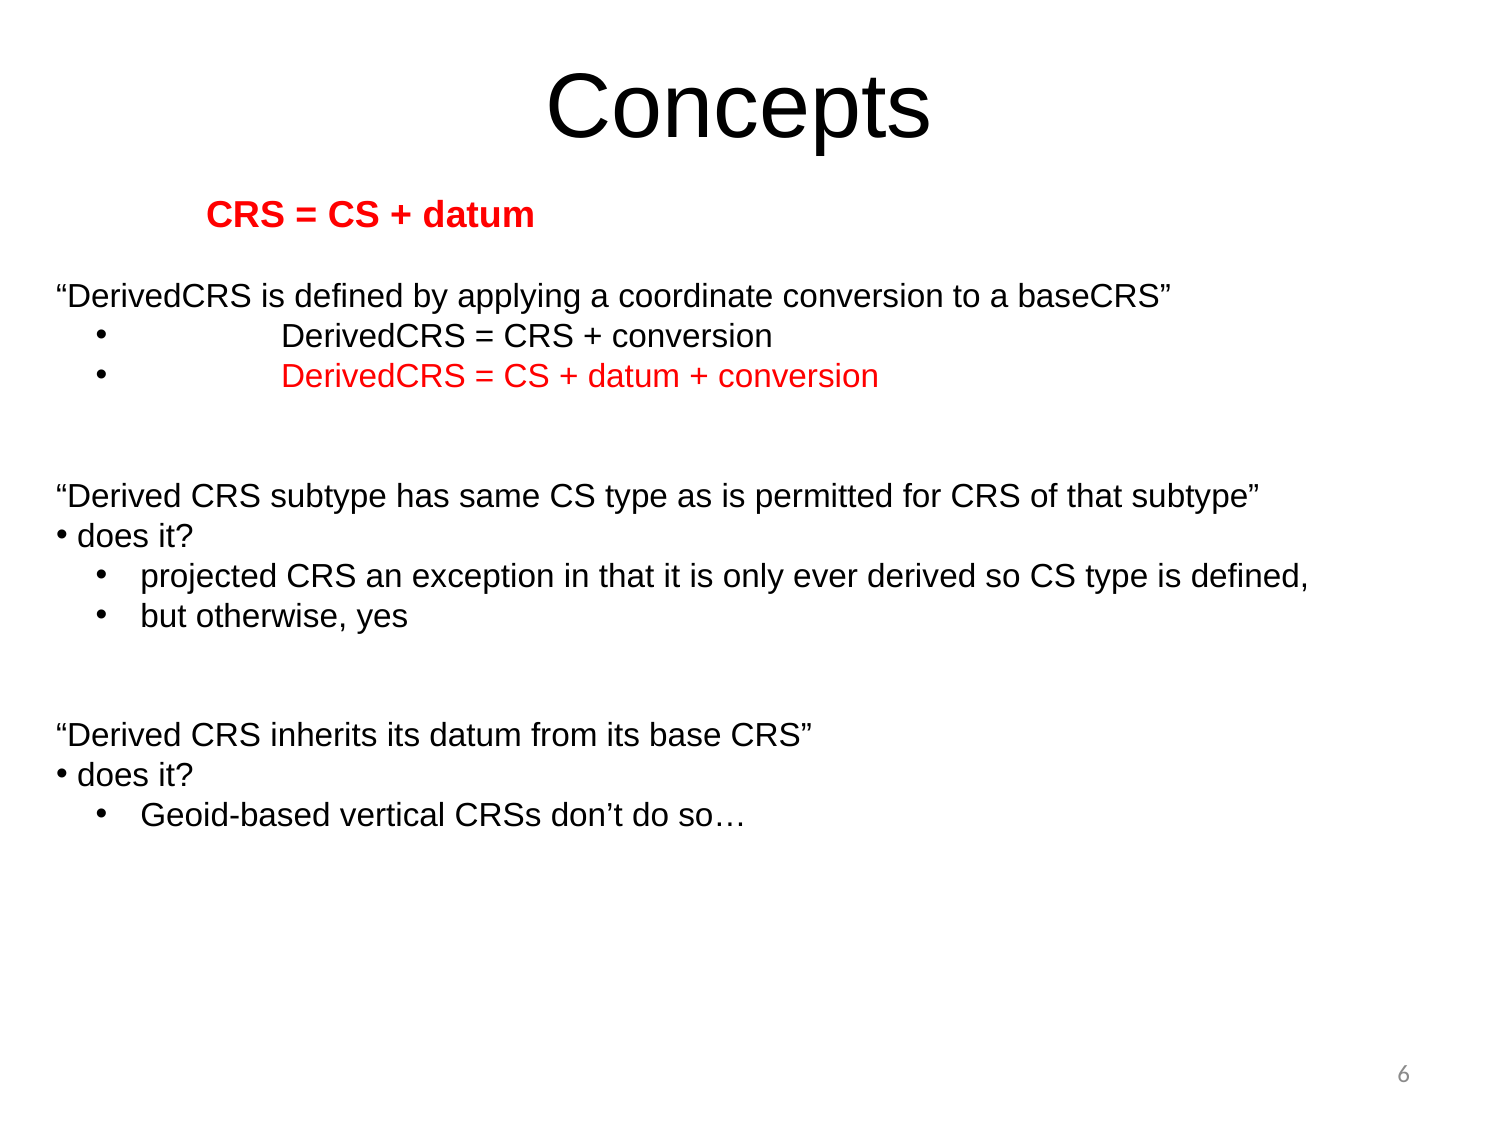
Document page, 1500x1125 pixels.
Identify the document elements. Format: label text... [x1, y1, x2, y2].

title Concepts [53, 7, 1425, 182]
text_box CRS = CS + datum “DerivedCRS is defined by applying a coordinate conversion to a baseCRS” DerivedCRS = CRS + conversion DerivedCRS = CS + datum + conversion “Derived CRS subtype has same CS type as is permitted for CRS of that subtype” does it? projected CRS an exception in that it is only ever derived so CS type is defined, but otherwise, yes “Derived CRS inherits its datum from its base CRS” does it? Geoid-based vertical CRSs don’t do so… [41, 182, 1447, 881]
slide_number 6 [1074, 1042, 1425, 1103]
